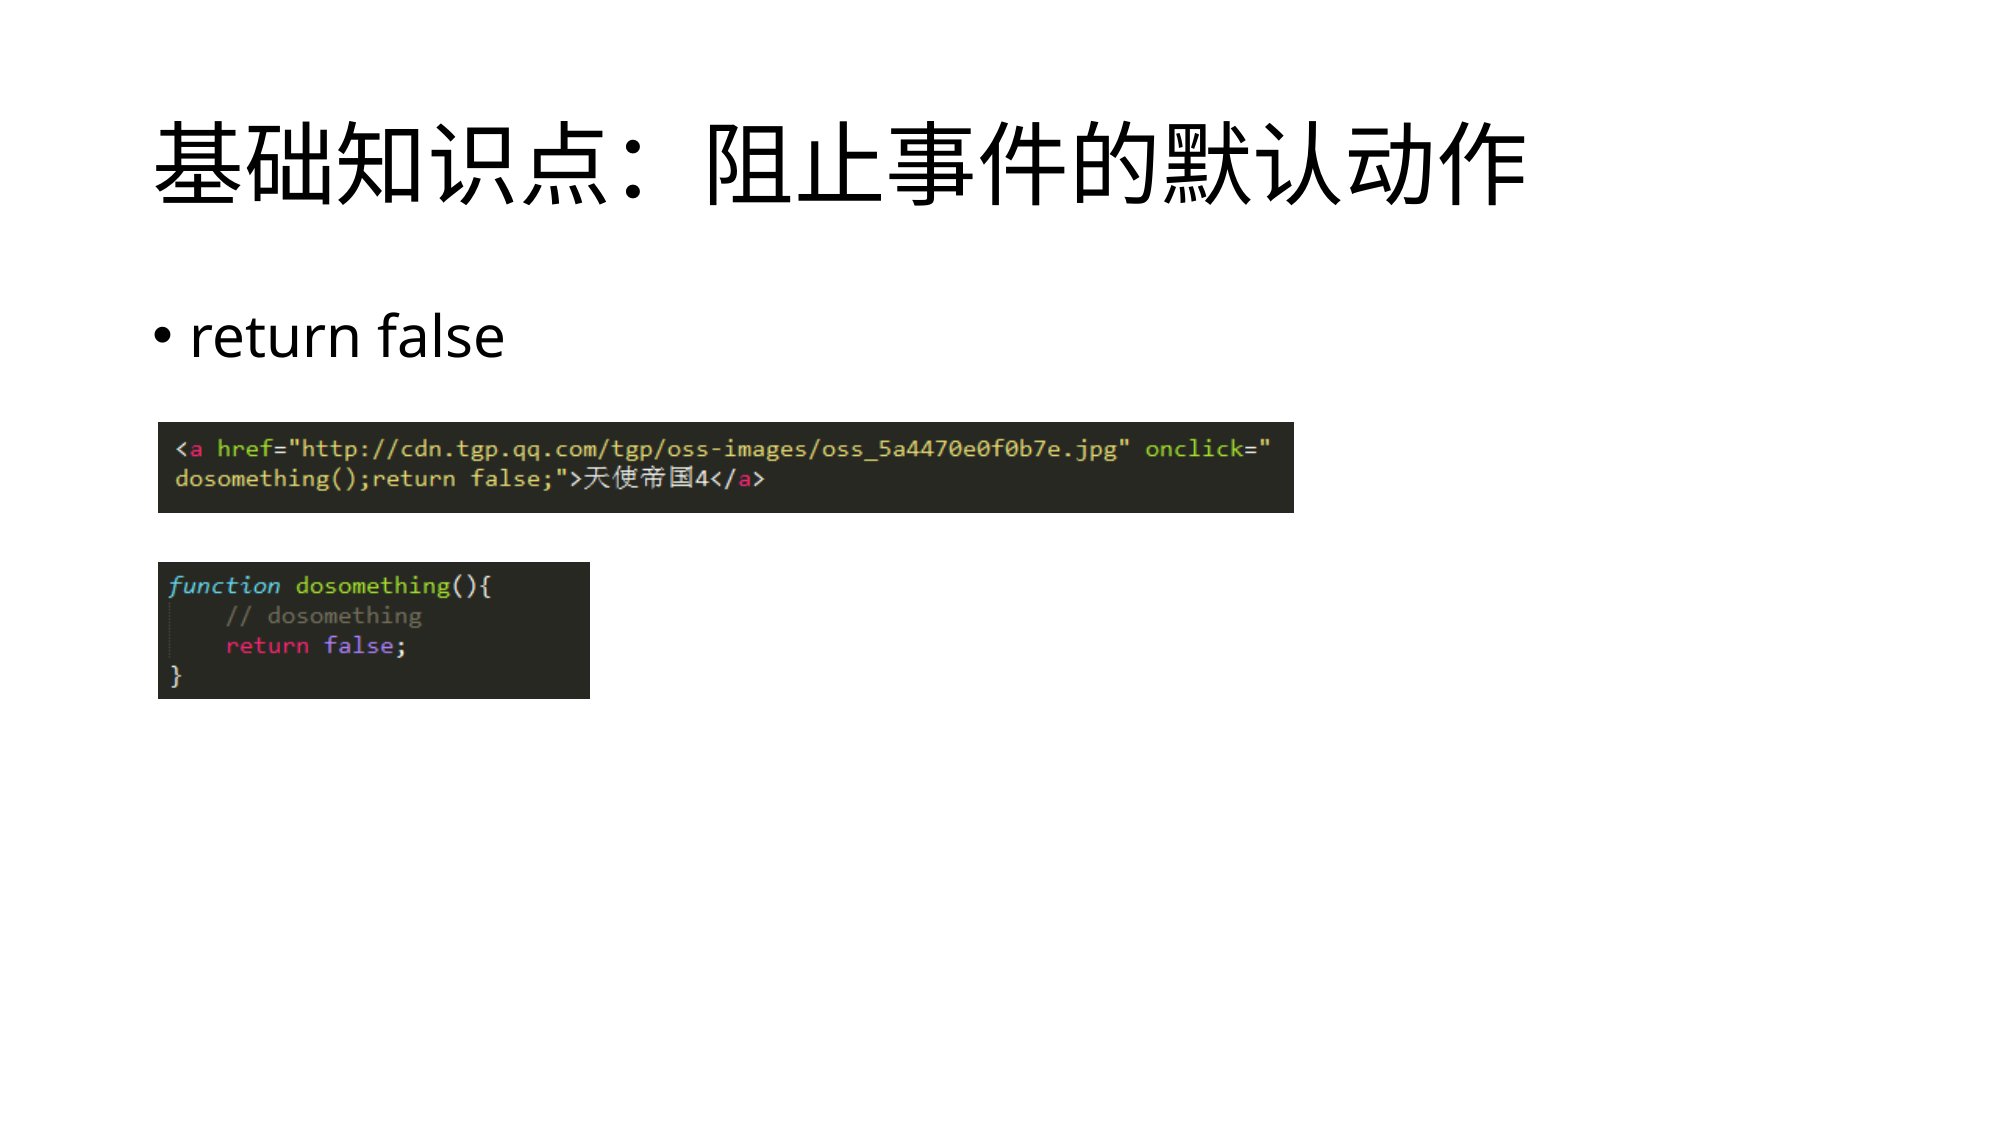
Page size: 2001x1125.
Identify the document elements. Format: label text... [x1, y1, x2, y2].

picture [158, 422, 1294, 513]
list return false [137, 299, 1863, 1014]
picture [158, 562, 590, 699]
title 基础知识点：阻止事件的默认动作 [137, 59, 1863, 278]
